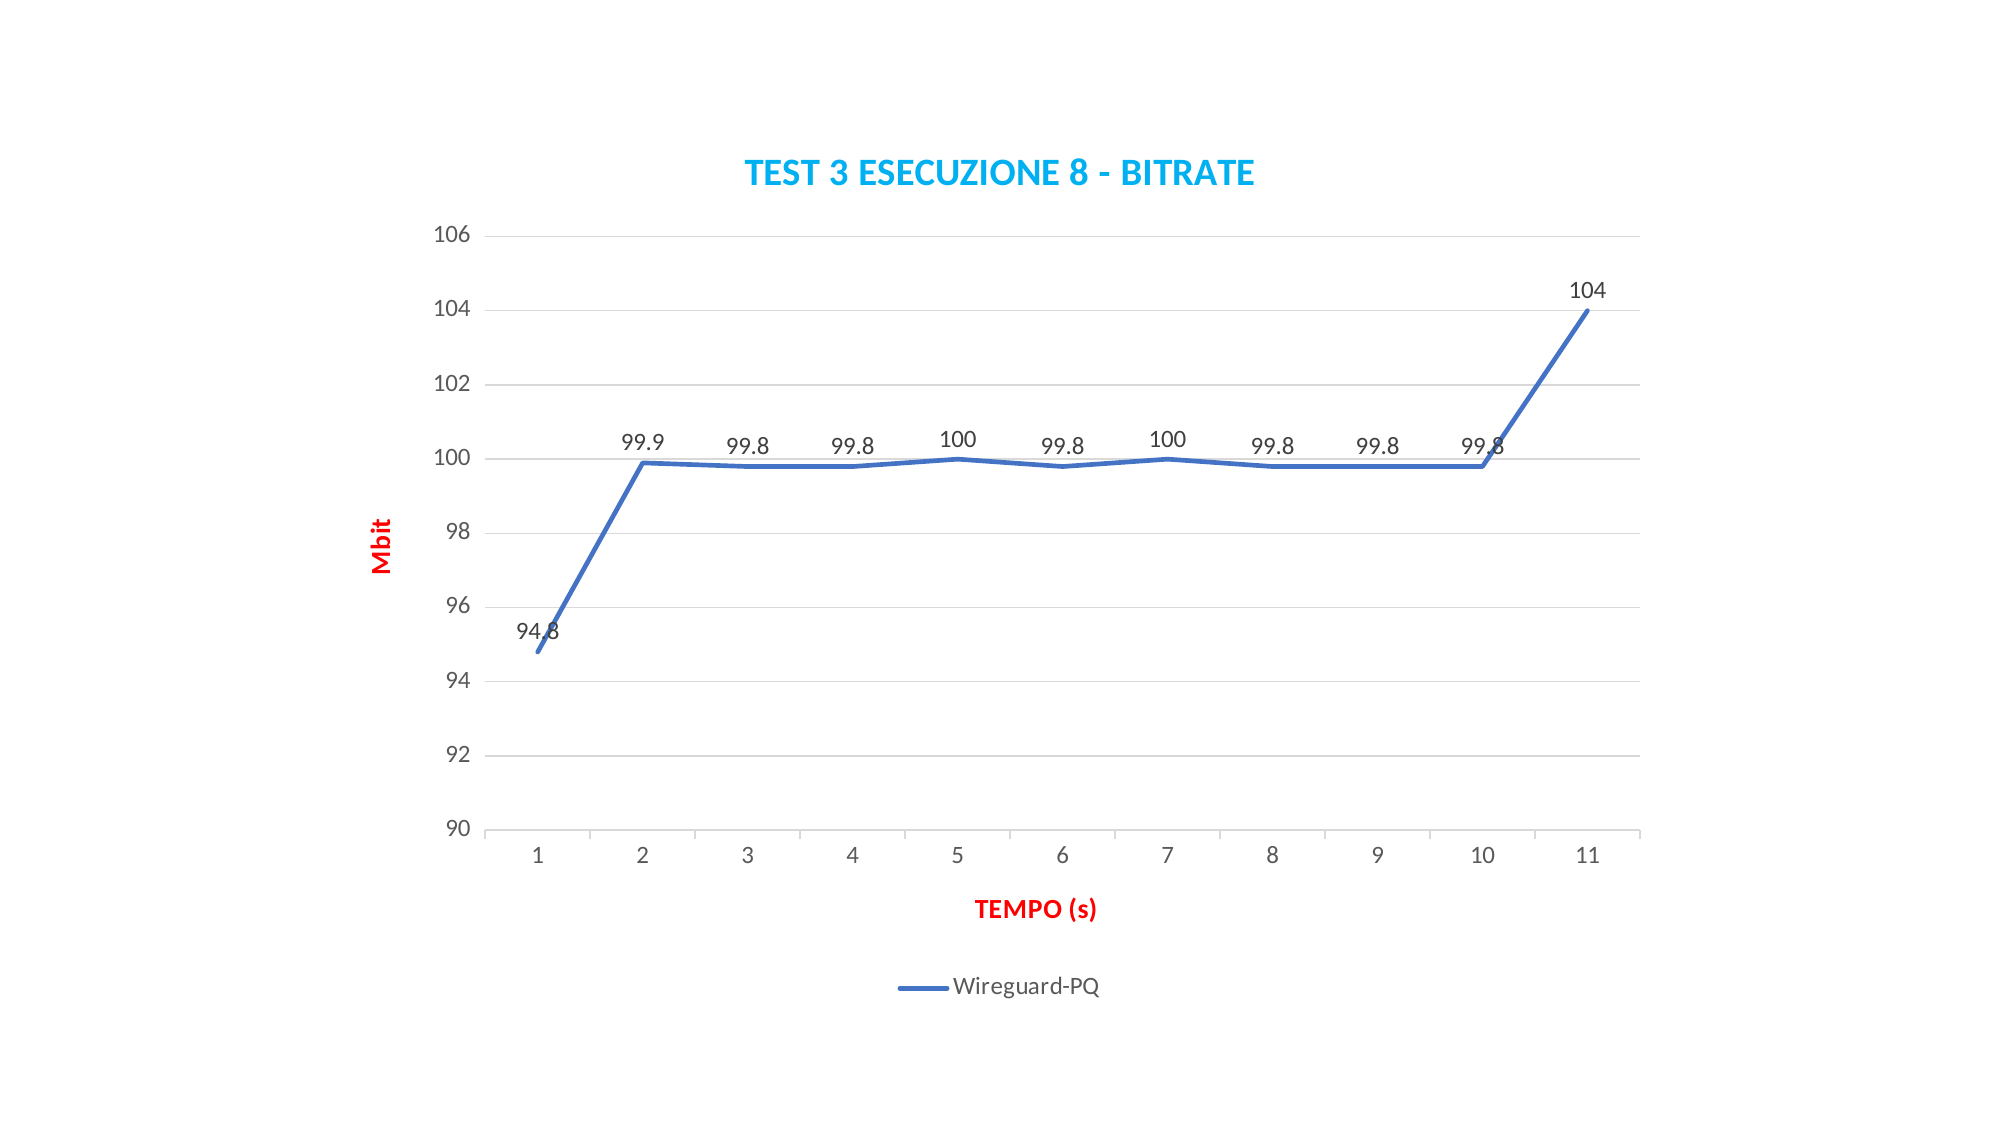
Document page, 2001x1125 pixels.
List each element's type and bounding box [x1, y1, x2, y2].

chart [333, 117, 1667, 1007]
